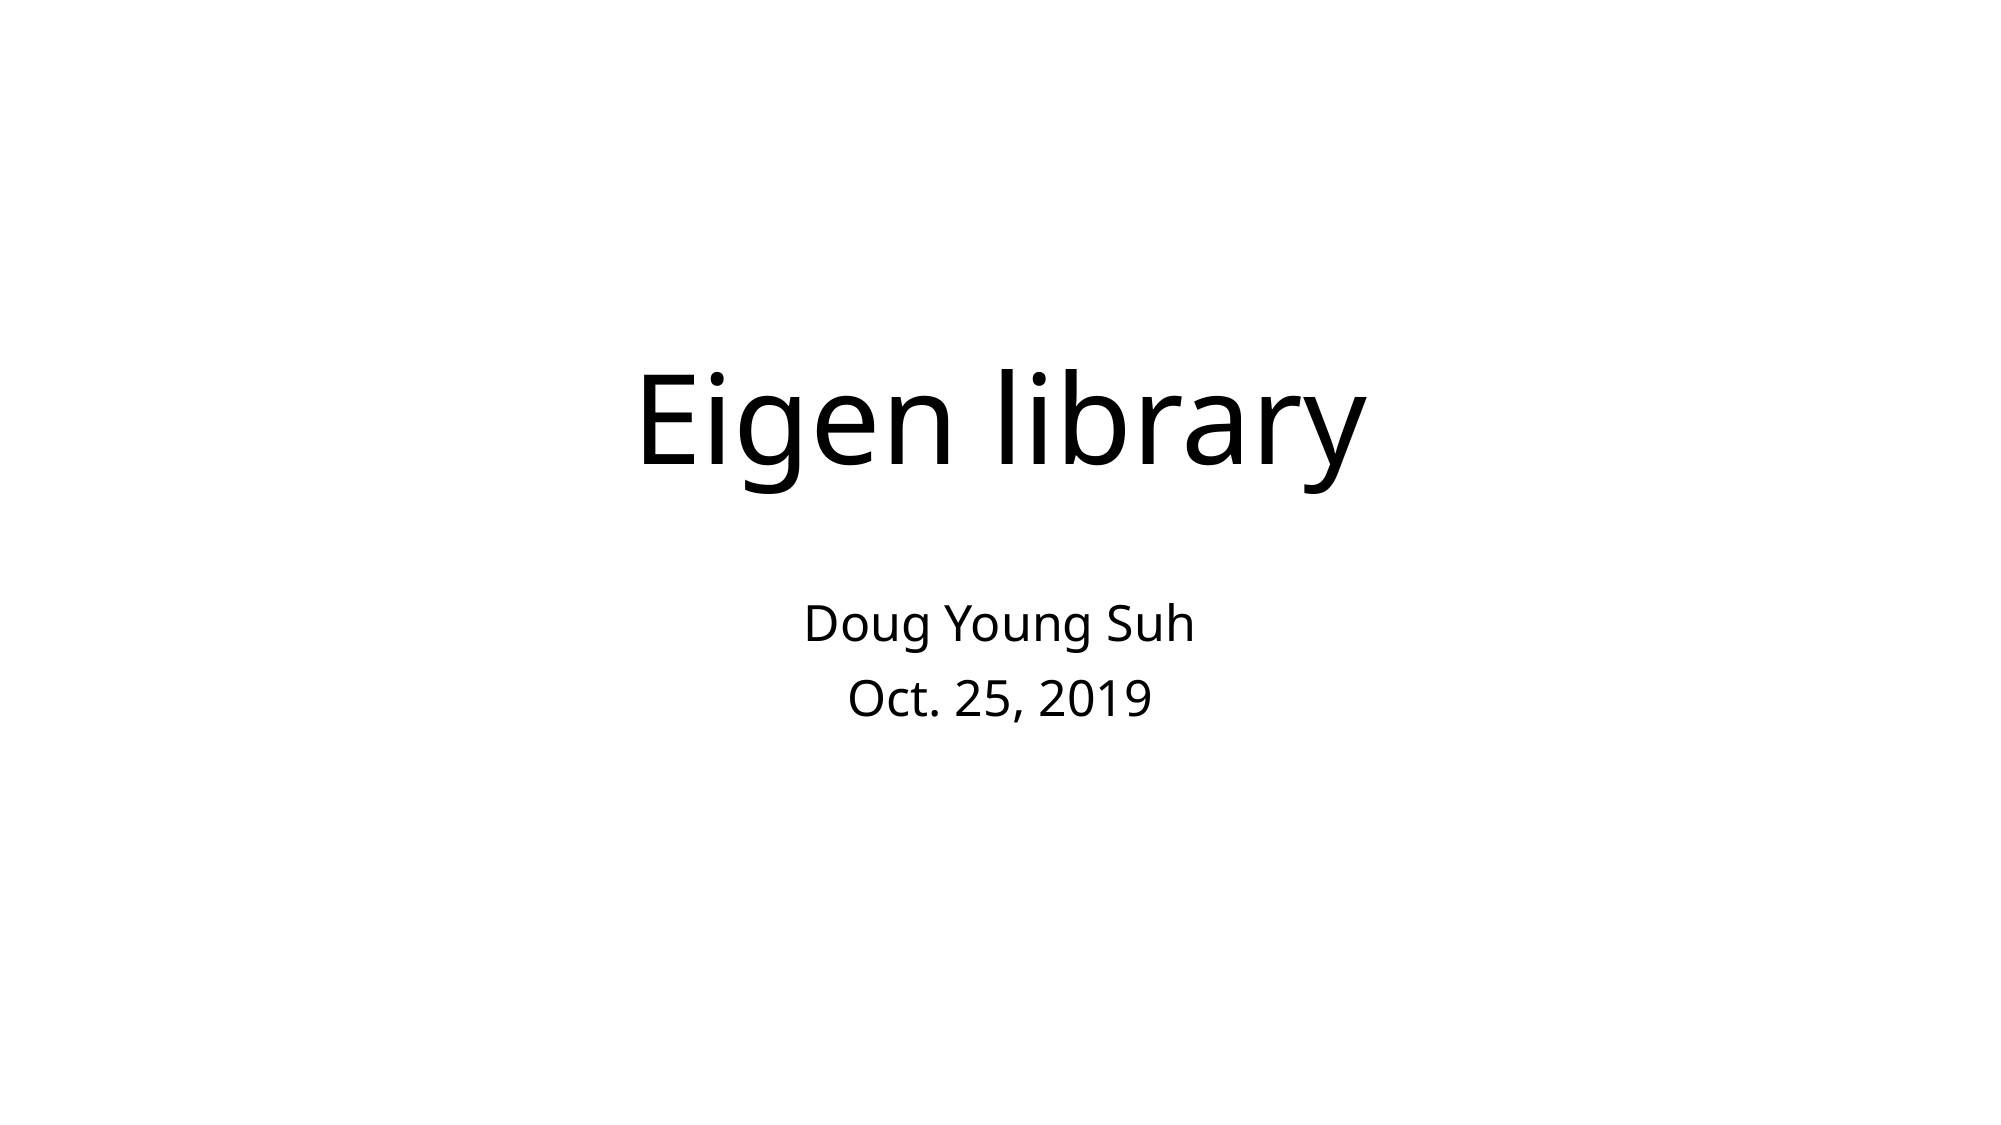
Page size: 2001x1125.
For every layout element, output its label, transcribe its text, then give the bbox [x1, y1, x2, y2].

title Eigen library [249, 184, 1750, 500]
subtitle Doug Young Suh Oct. 25, 2019 [249, 590, 1750, 863]
